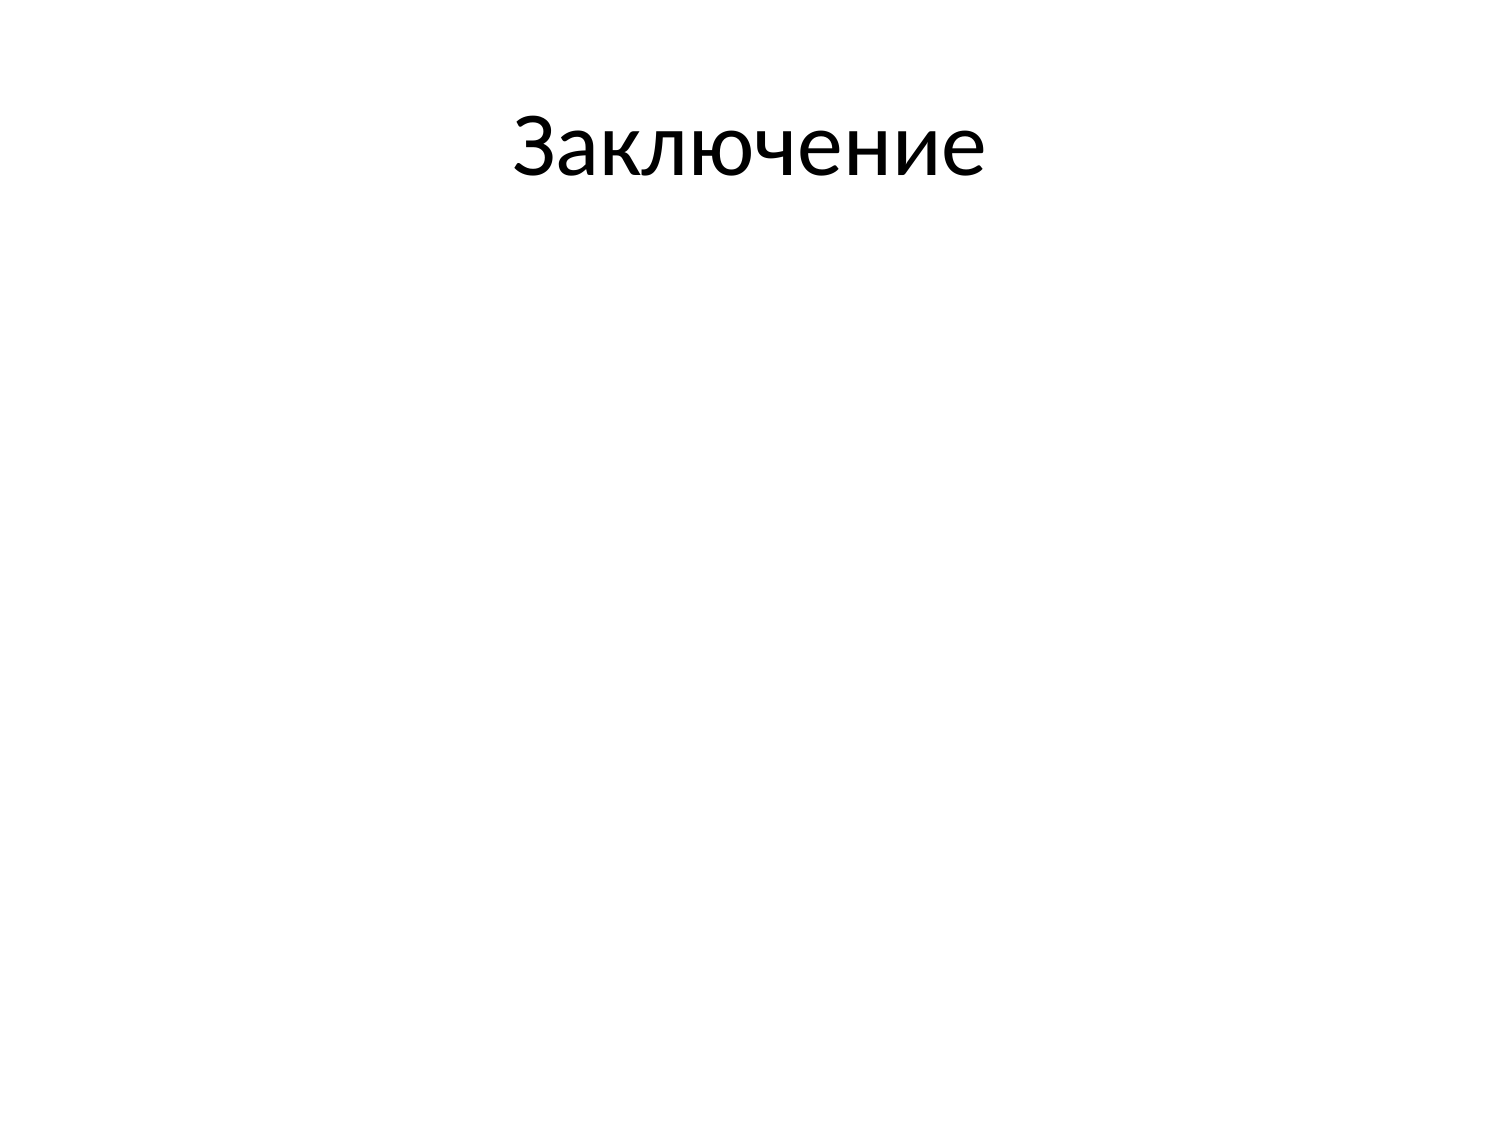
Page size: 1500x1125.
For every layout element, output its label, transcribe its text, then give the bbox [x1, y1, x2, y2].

title Заключение [75, 45, 1425, 233]
